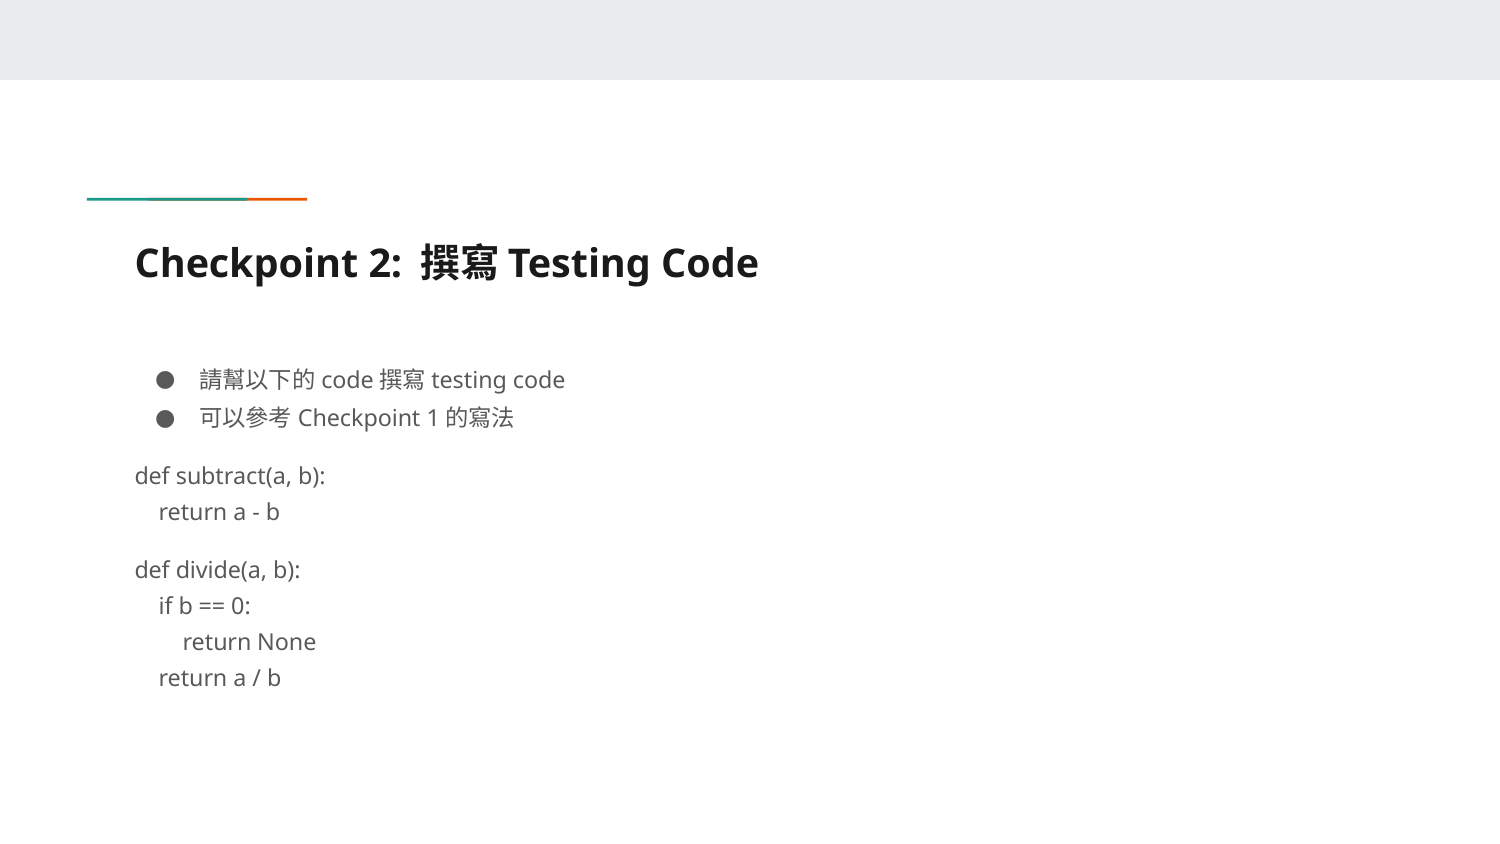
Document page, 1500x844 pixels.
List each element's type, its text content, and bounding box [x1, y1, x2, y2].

title Checkpoint 2: 撰寫Testing Code [119, 216, 1381, 305]
list 請幫以下的code撰寫testing code 可以參考Checkpoint 1的寫法 def subtract(a, b): return a - b def divide(a, b): if b == 0: return None return a / b [119, 341, 1381, 712]
